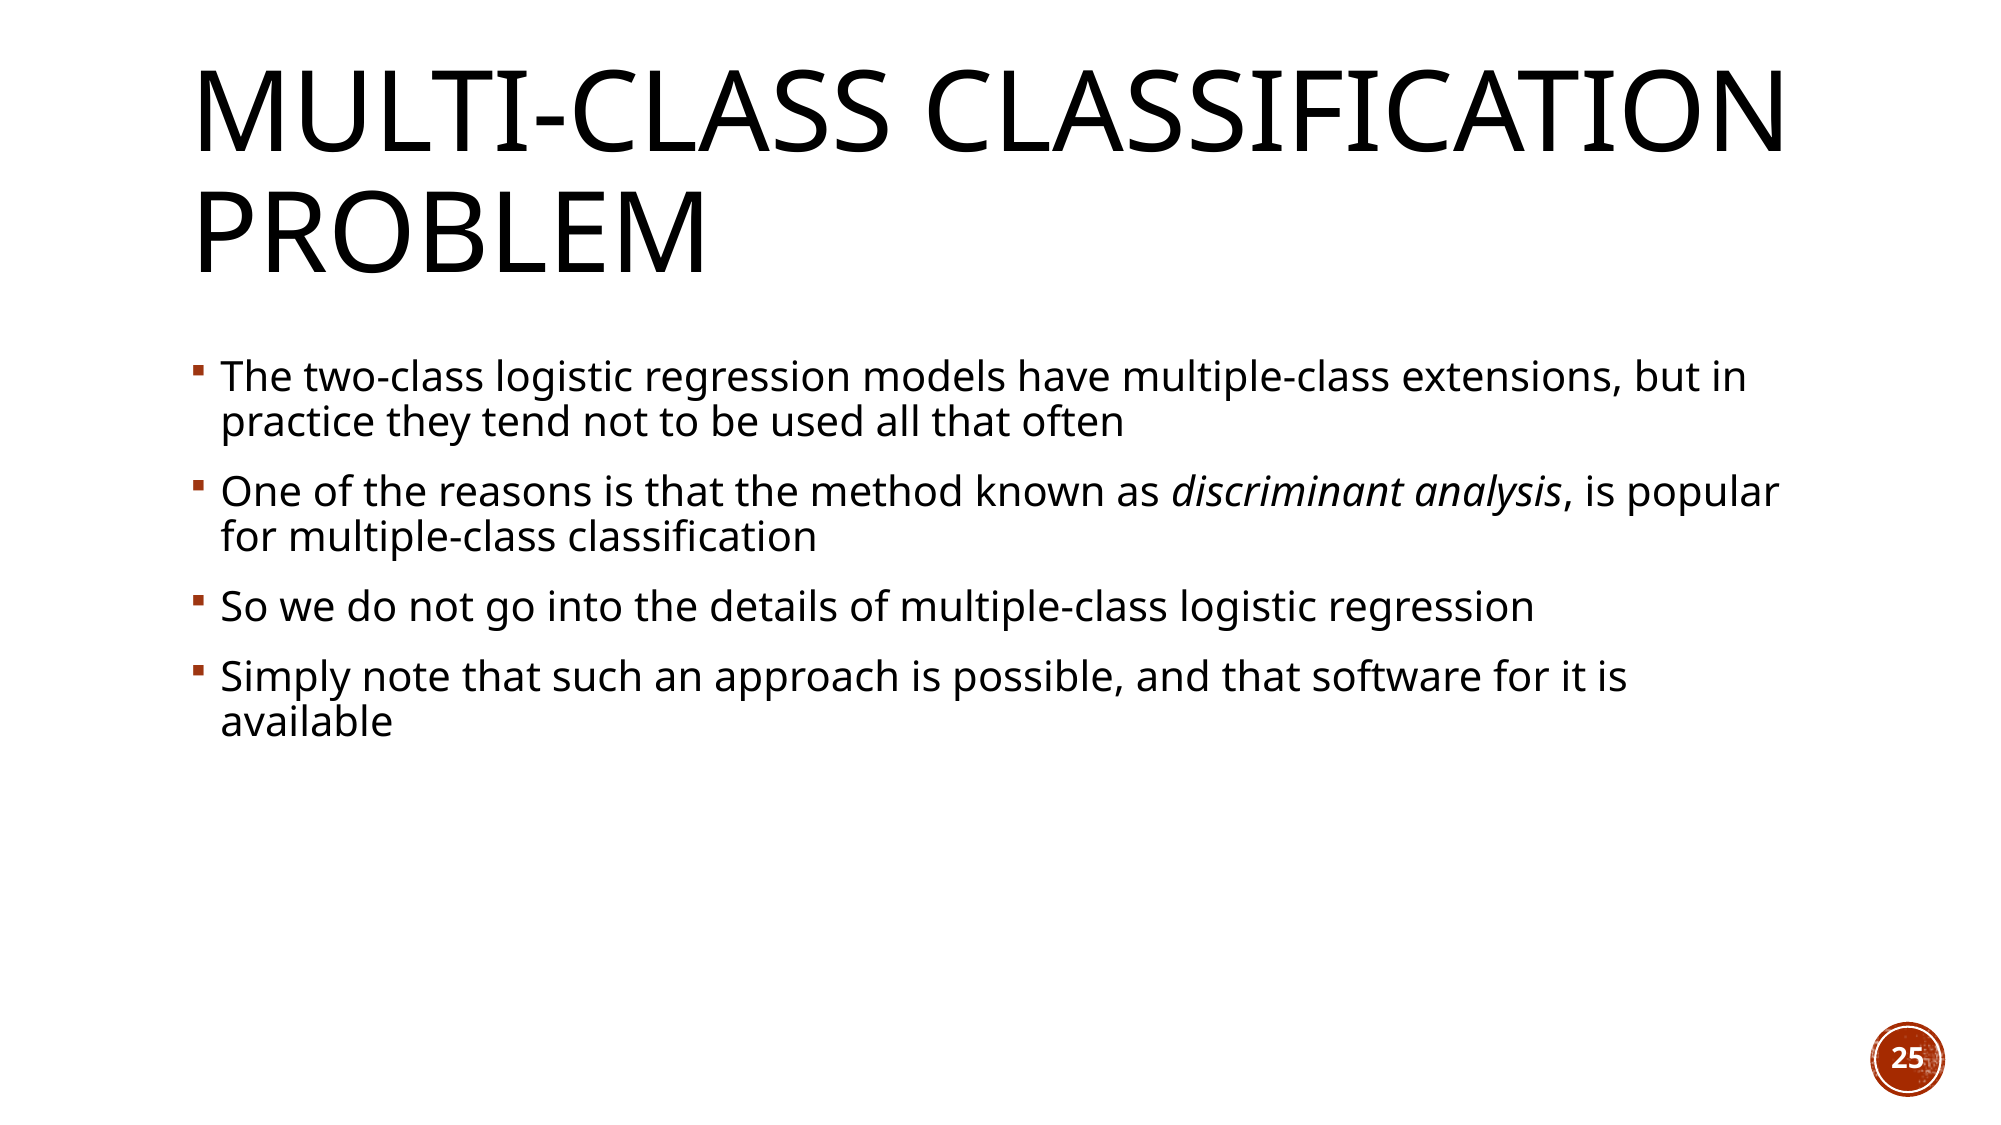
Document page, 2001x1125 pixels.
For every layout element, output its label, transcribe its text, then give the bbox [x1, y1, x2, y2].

list The two-class logistic regression models have multiple-class extensions, but in practice they tend not to be used all that often One of the reasons is that the method known as discriminant analysis, is popular for multiple-class classification So we do not go into the details of multiple-class logistic regression Simply note that such an approach is possible, and that software for it is available [175, 348, 1826, 1013]
title Multi-class classification problem [175, 79, 1826, 272]
slide_number 25 [1855, 1028, 1961, 1089]
